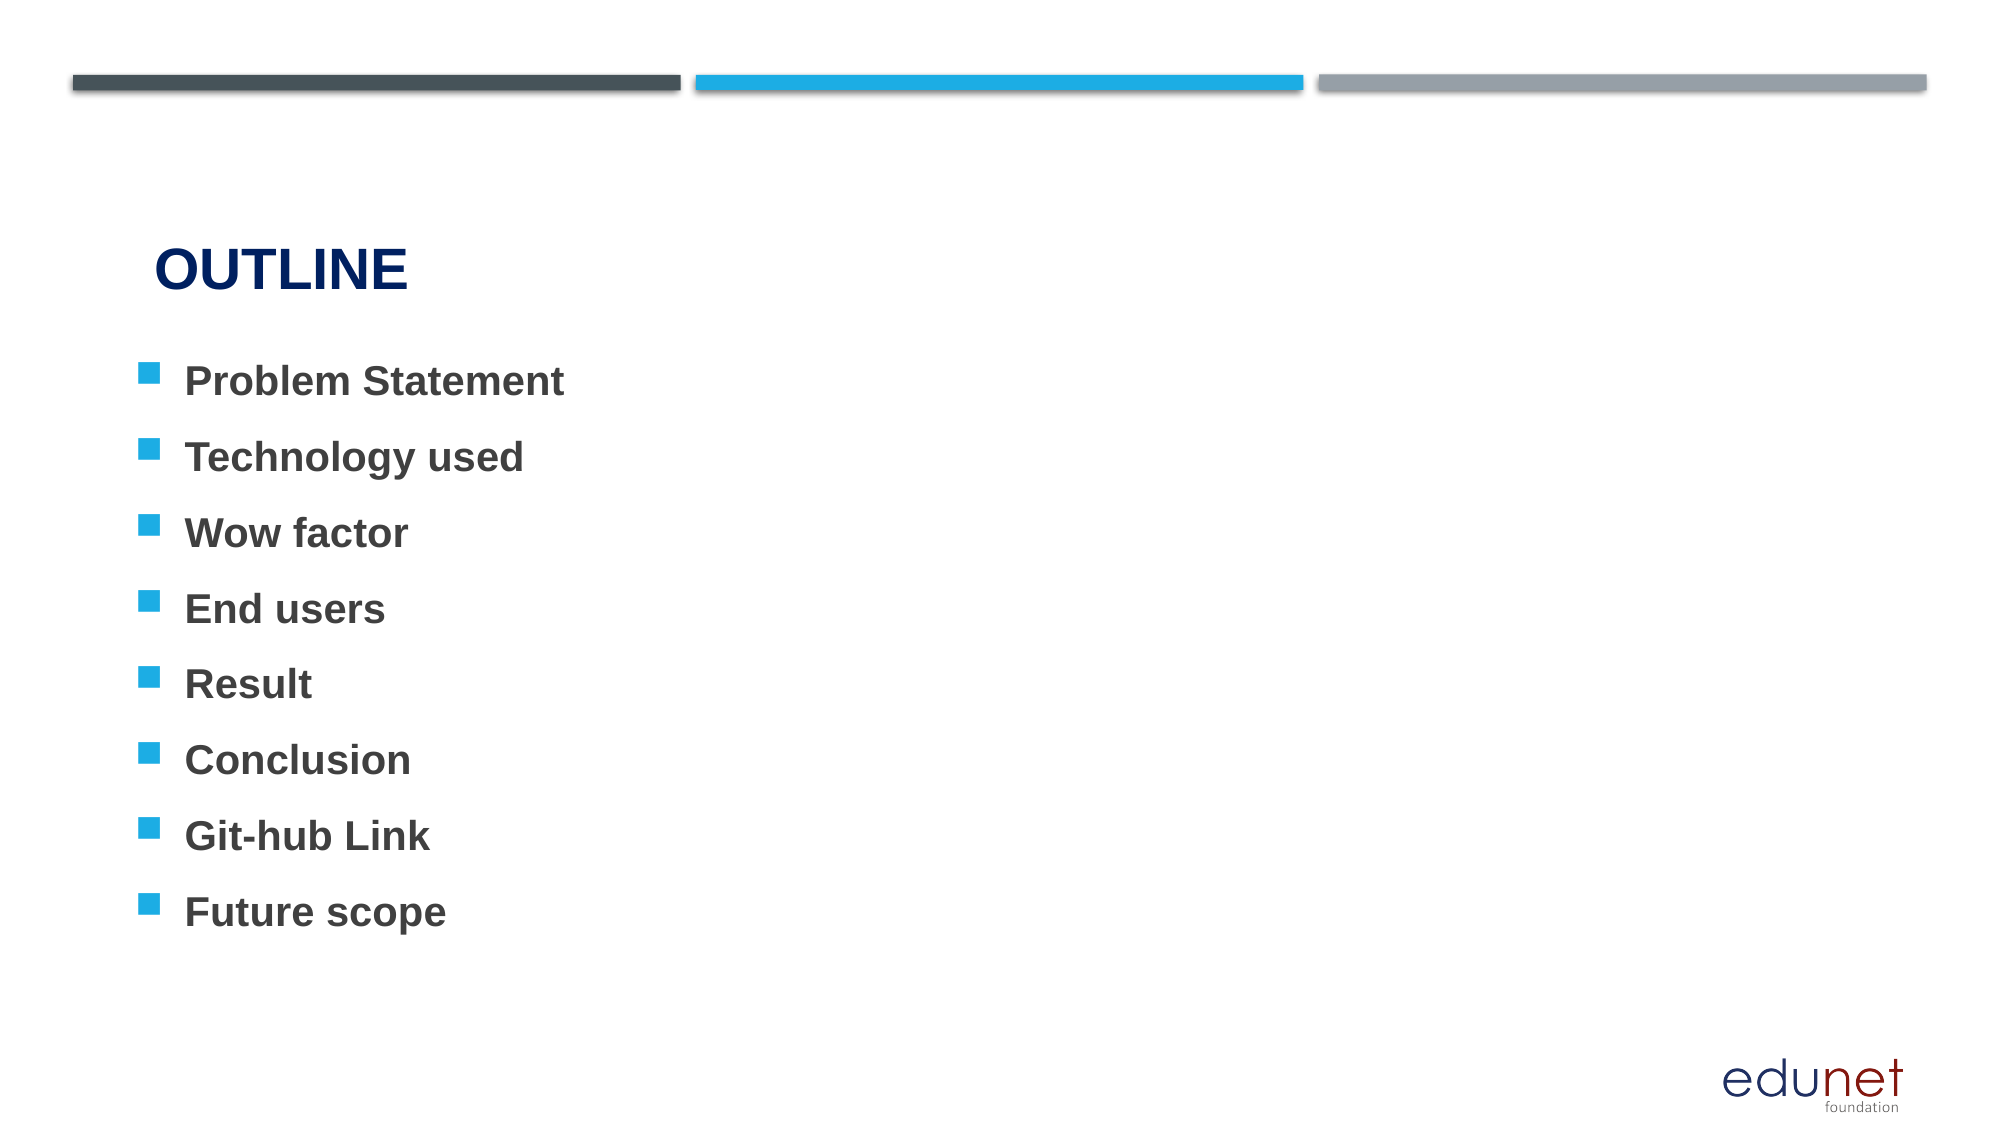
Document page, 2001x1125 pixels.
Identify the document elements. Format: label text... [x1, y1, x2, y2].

title OUTLINE [139, 91, 1865, 265]
list Problem Statement Technology used Wow factor End users Result Conclusion Git-hub Link Future scope [119, 265, 1927, 1125]
